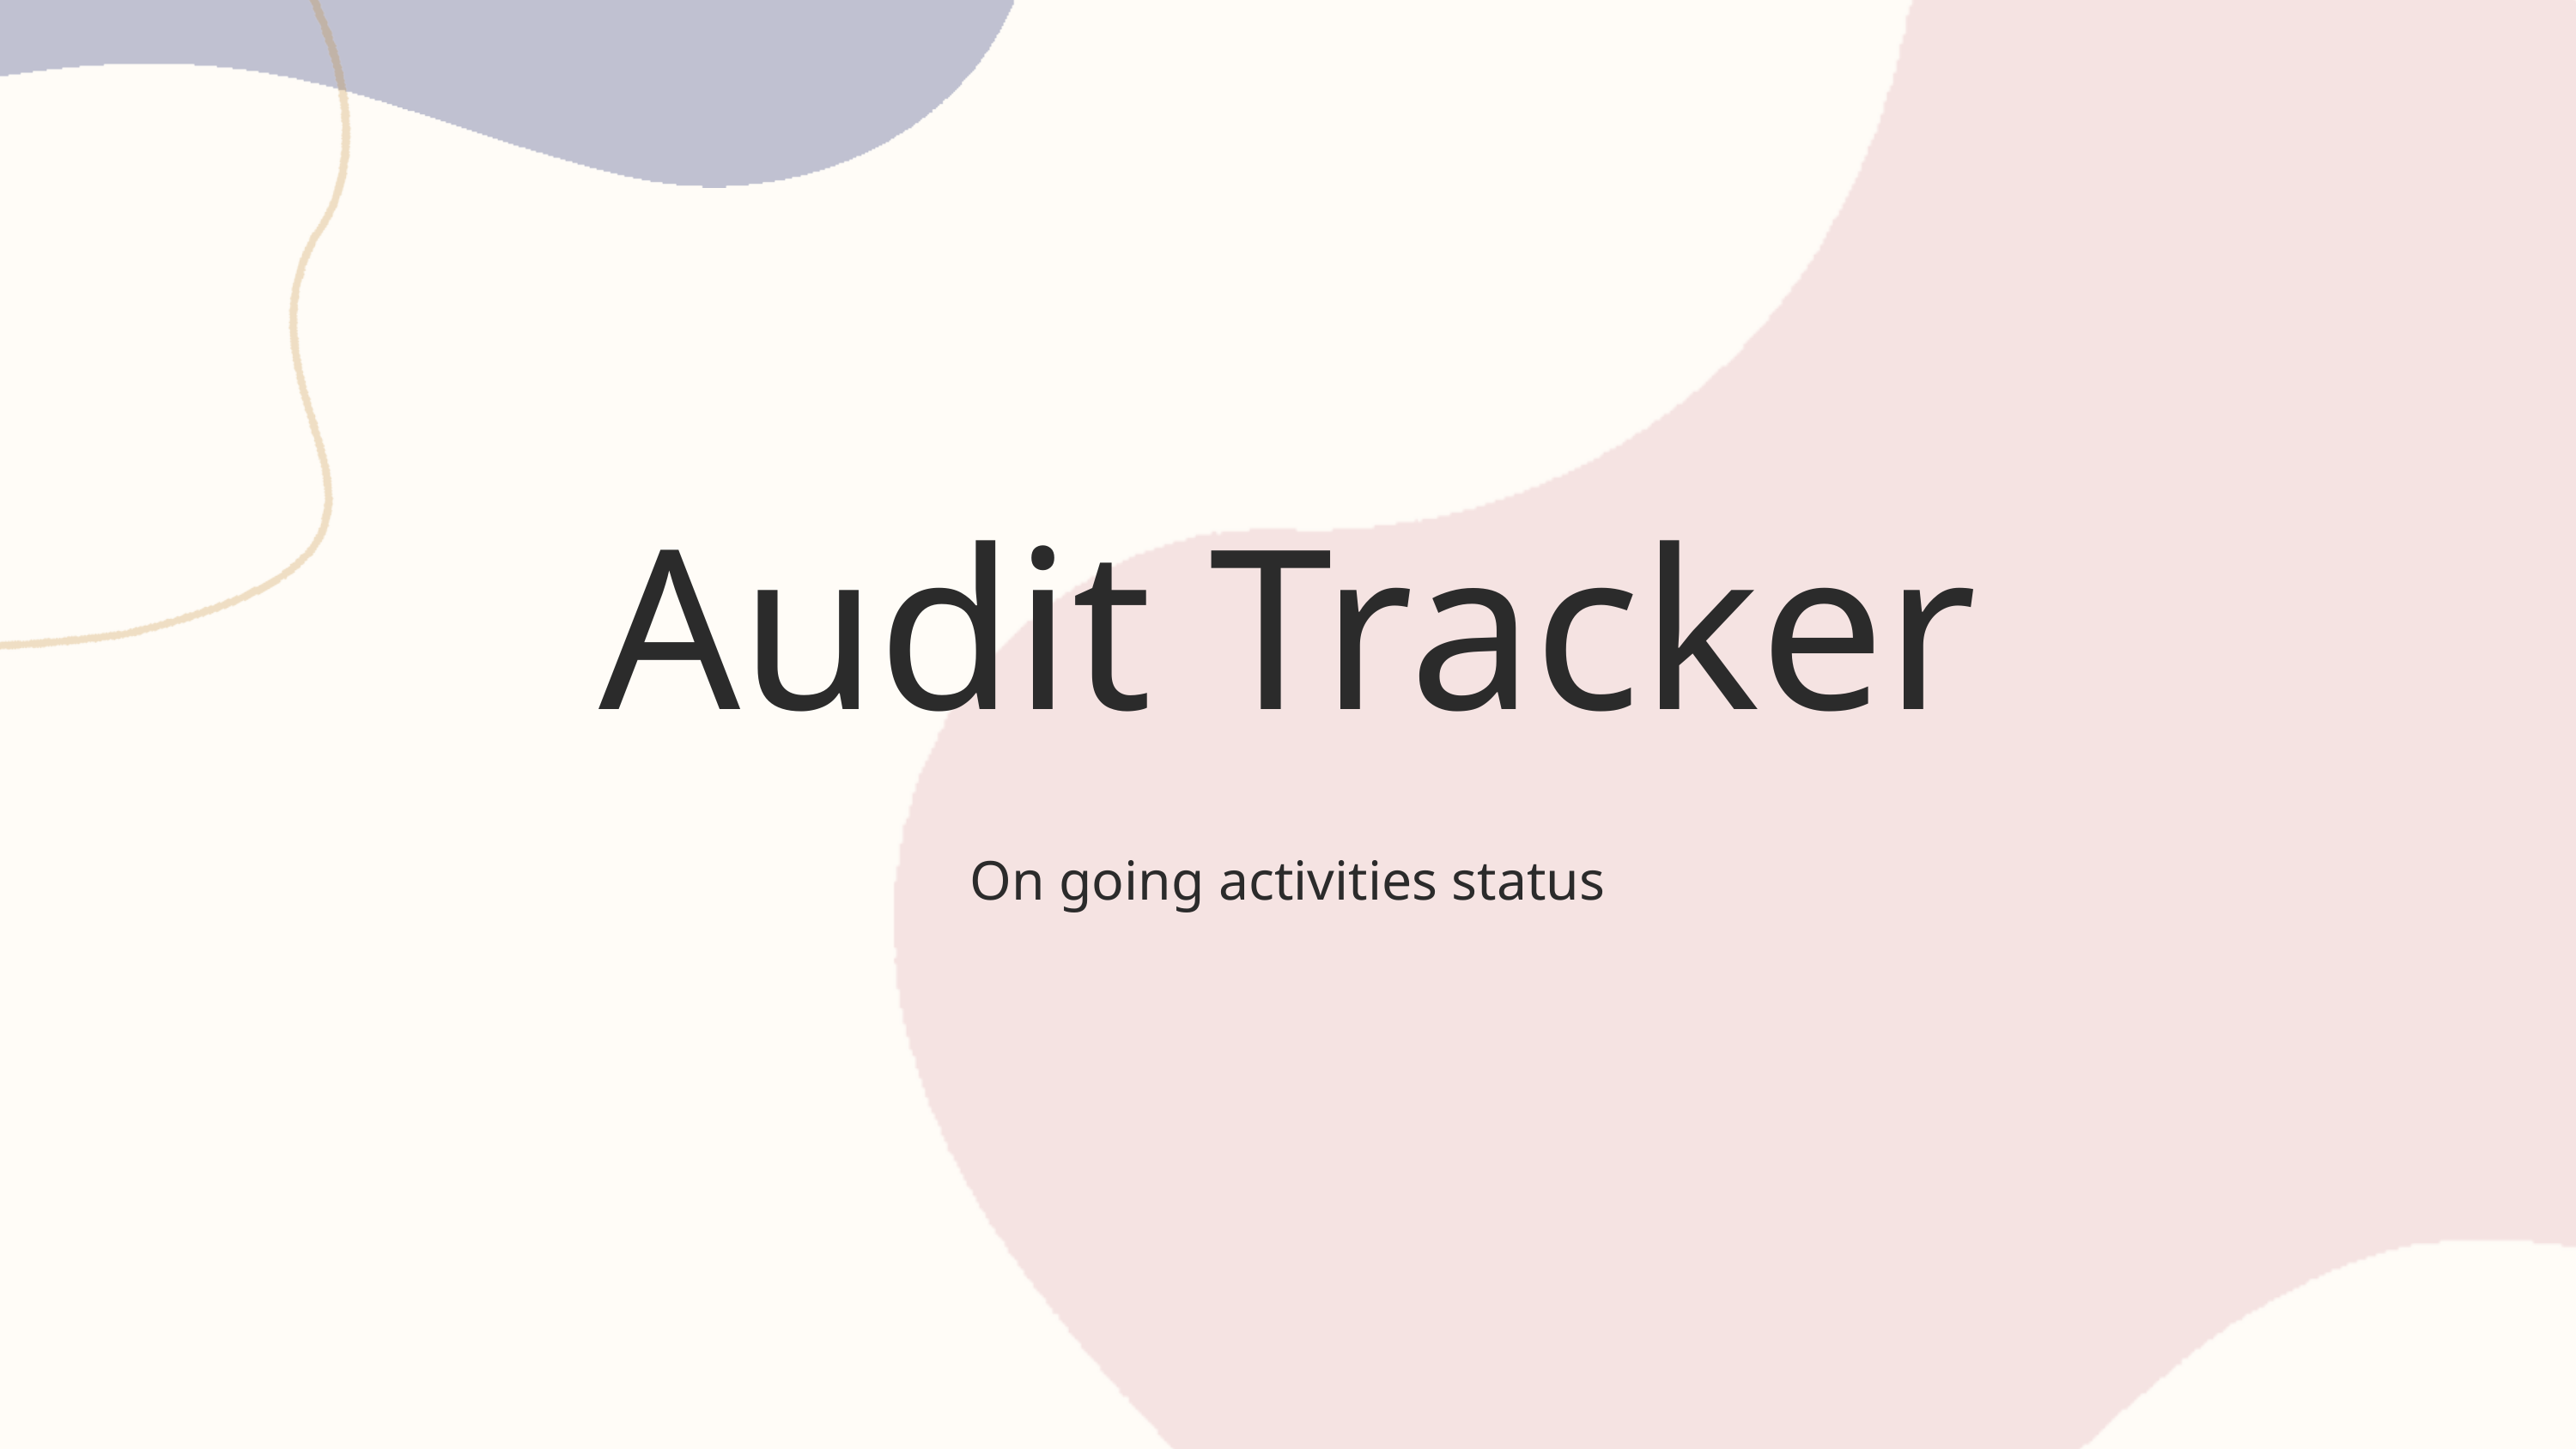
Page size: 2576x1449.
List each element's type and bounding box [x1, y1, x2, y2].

picture [0, 0, 2576, 1449]
text_box [422, 532, 2154, 917]
